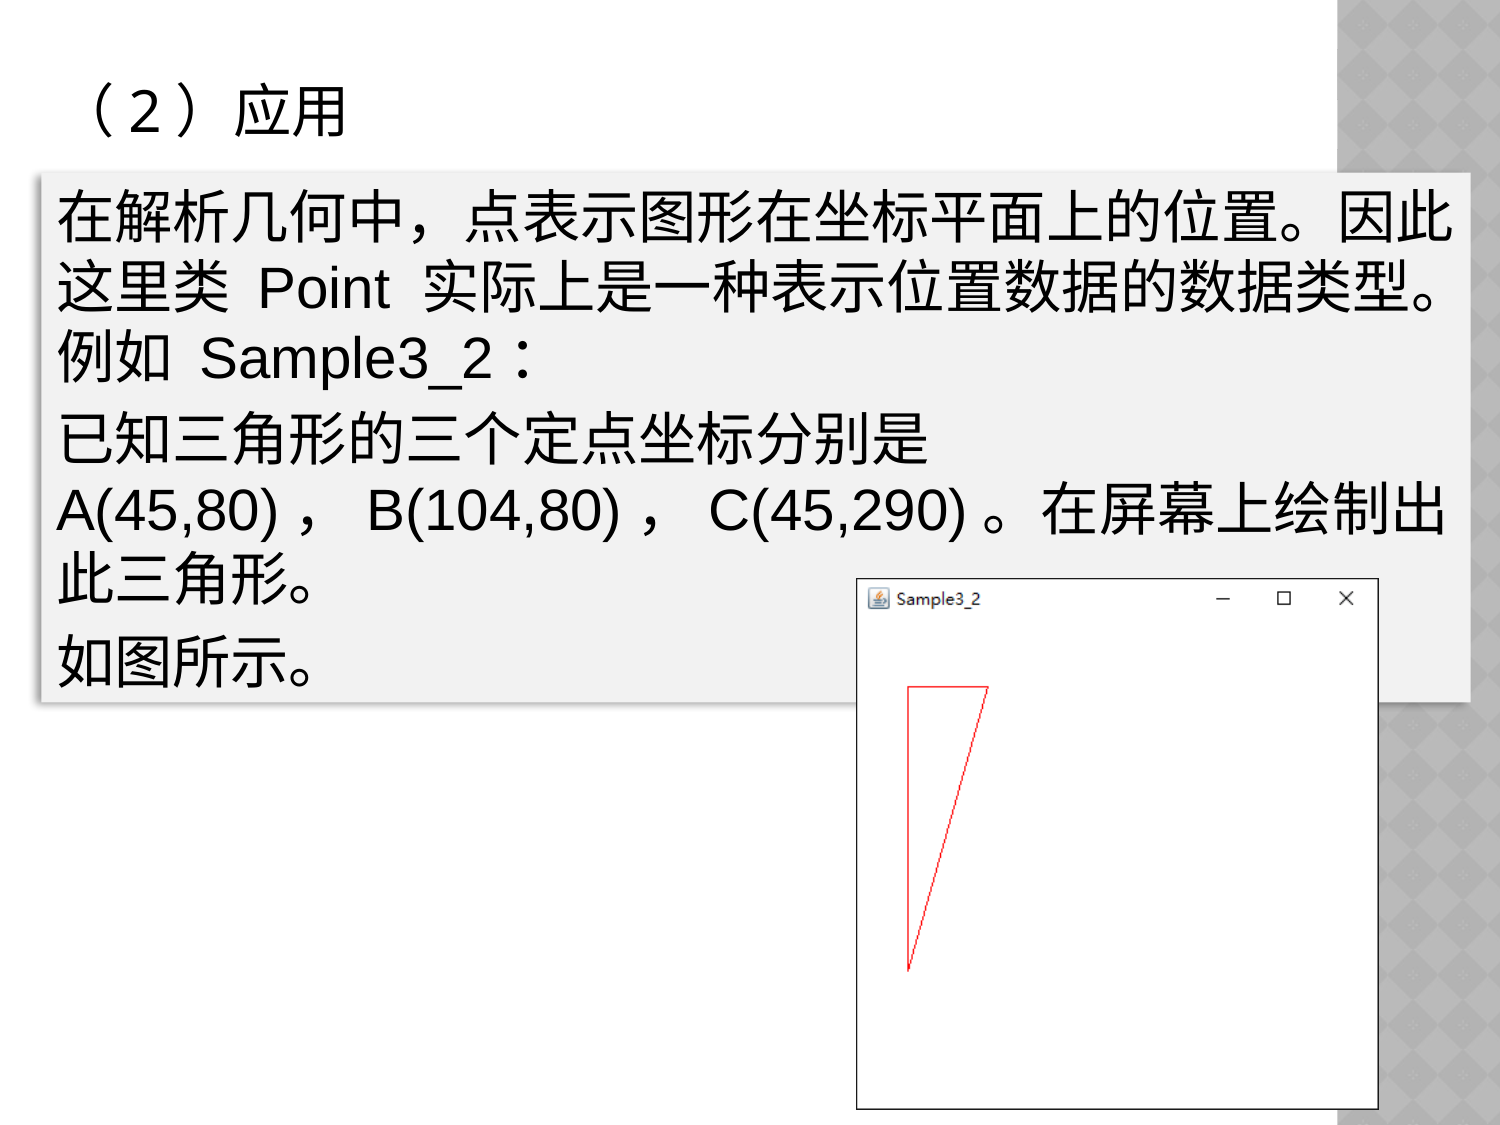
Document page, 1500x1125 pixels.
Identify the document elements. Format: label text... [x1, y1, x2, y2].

text_box （2）应用 [41, 66, 668, 152]
text_box 在解析几何中，点表示图形在坐标平面上的位置。因此这里类 Point 实际上是一种表示位置数据的数据类型。例如 Sample3_2： 已知三角形的三个定点坐标分别是A(45,80)，B(104,80)，C(45,290)。在屏幕上绘制出此三角形。 如图所示。 [41, 172, 1471, 703]
picture [855, 577, 1379, 1111]
